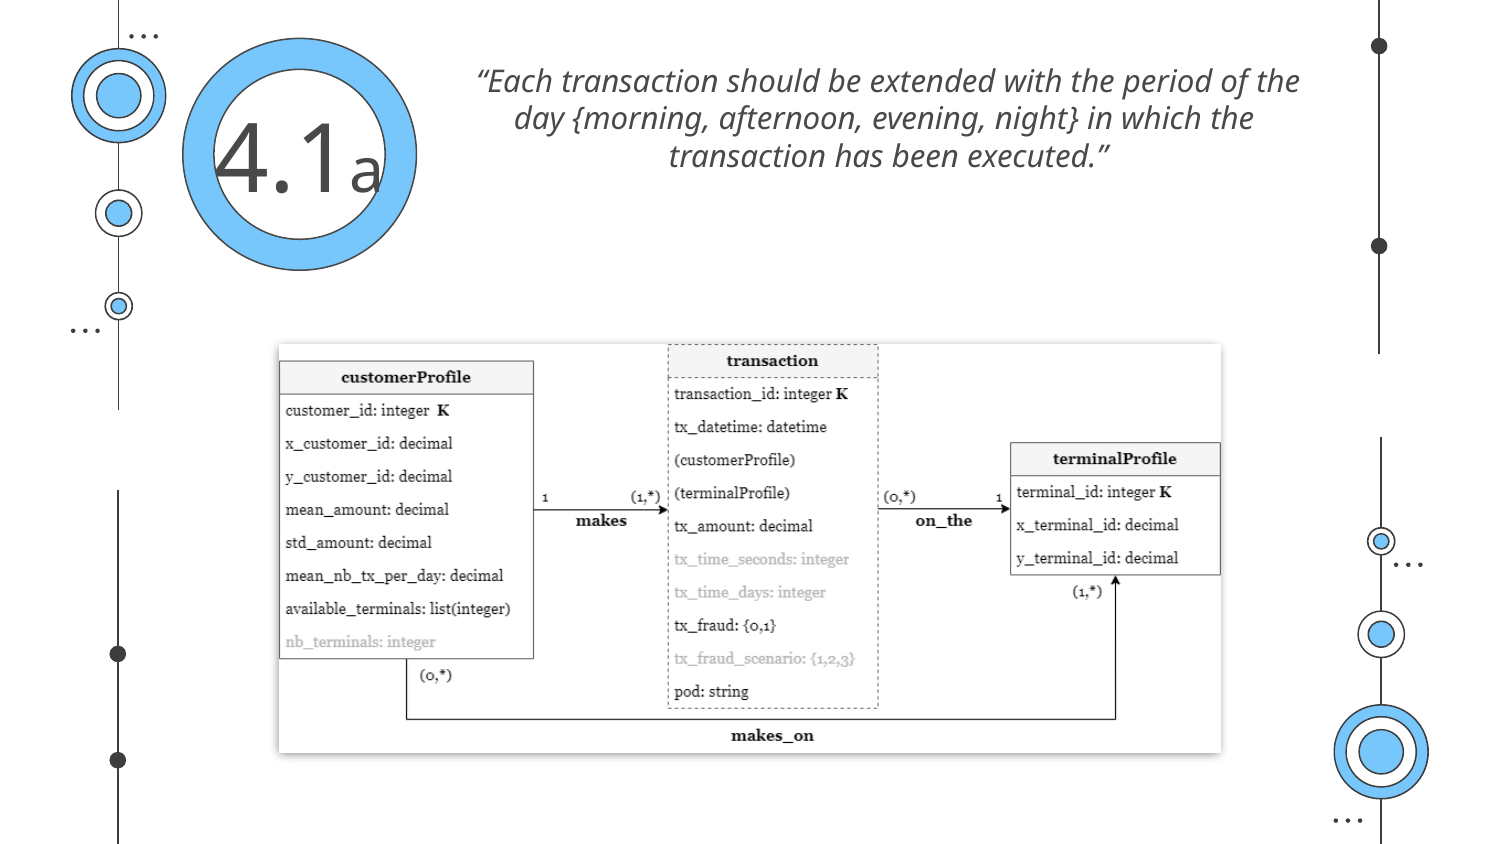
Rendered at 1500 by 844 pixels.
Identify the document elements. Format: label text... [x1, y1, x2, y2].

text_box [182, 38, 417, 271]
subtitle “Each transaction should be extended with the period of the day {morning, afternoon, evening, night} in which the transaction has been executed.” [434, 46, 1343, 177]
picture [279, 344, 1221, 753]
